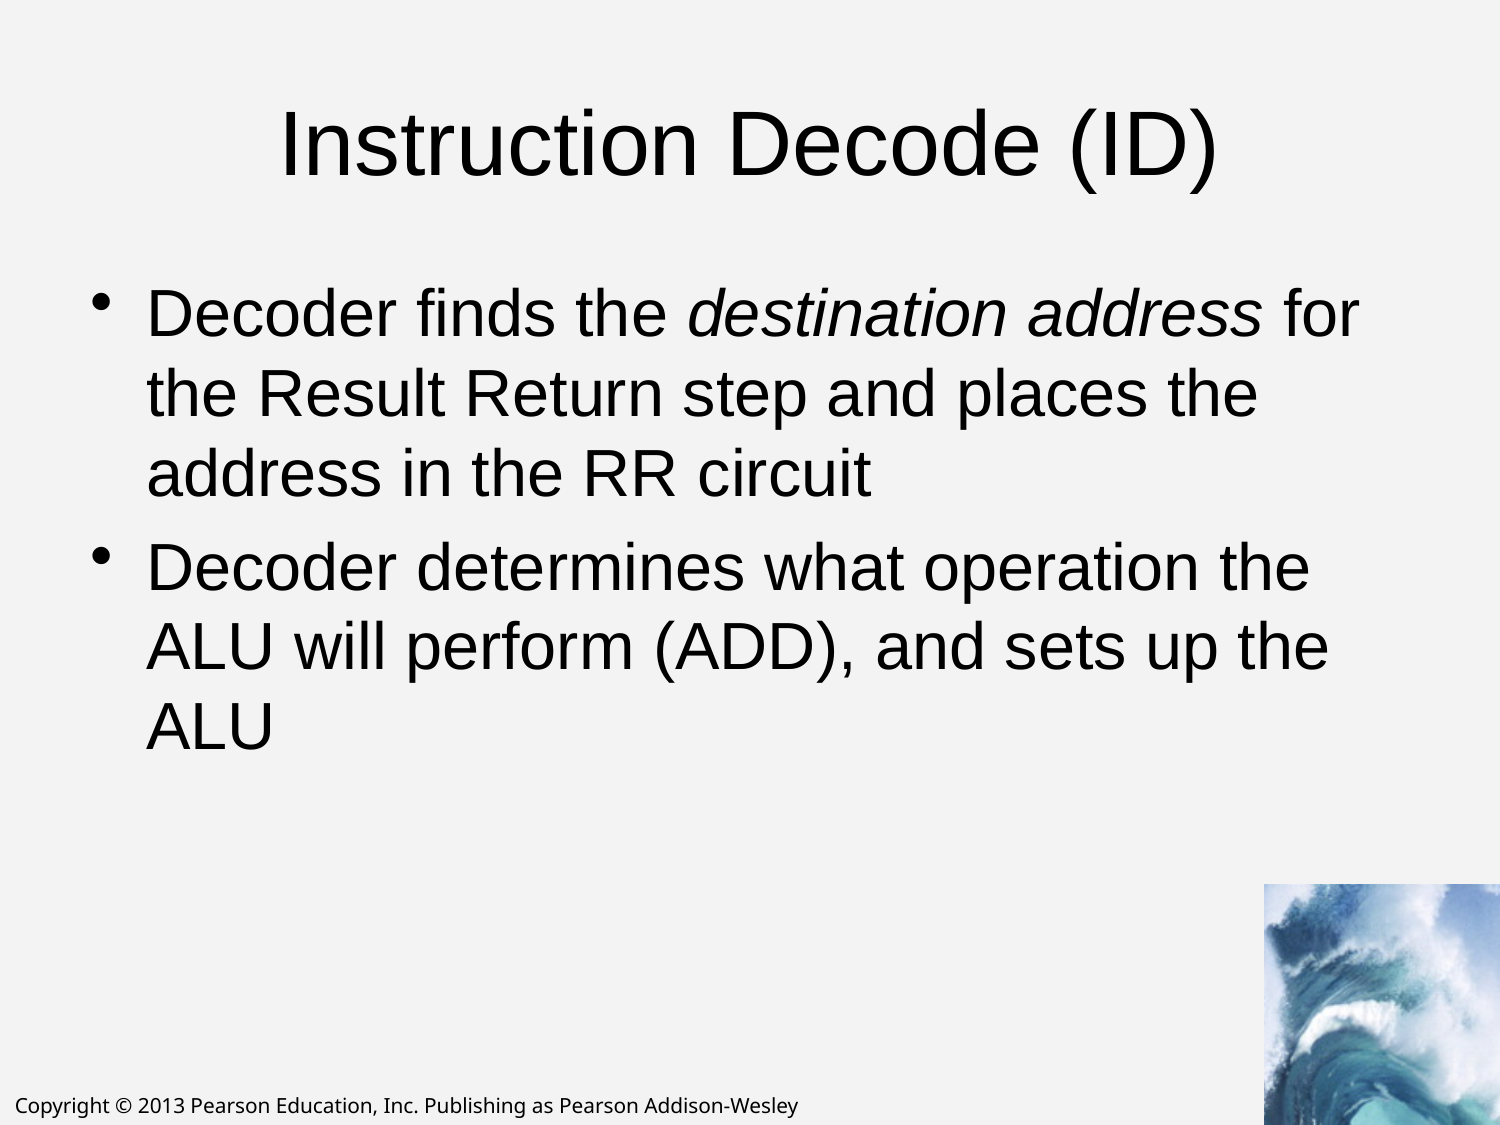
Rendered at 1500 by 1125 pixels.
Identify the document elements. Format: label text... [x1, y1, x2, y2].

list Decoder finds the destination address for the Result Return step and places the address in the RR circuit Decoder determines what operation the ALU will perform (ADD), and sets up the ALU [74, 262, 1426, 1006]
picture [1264, 884, 1500, 1125]
title Instruction Decode (ID) [74, 44, 1426, 233]
